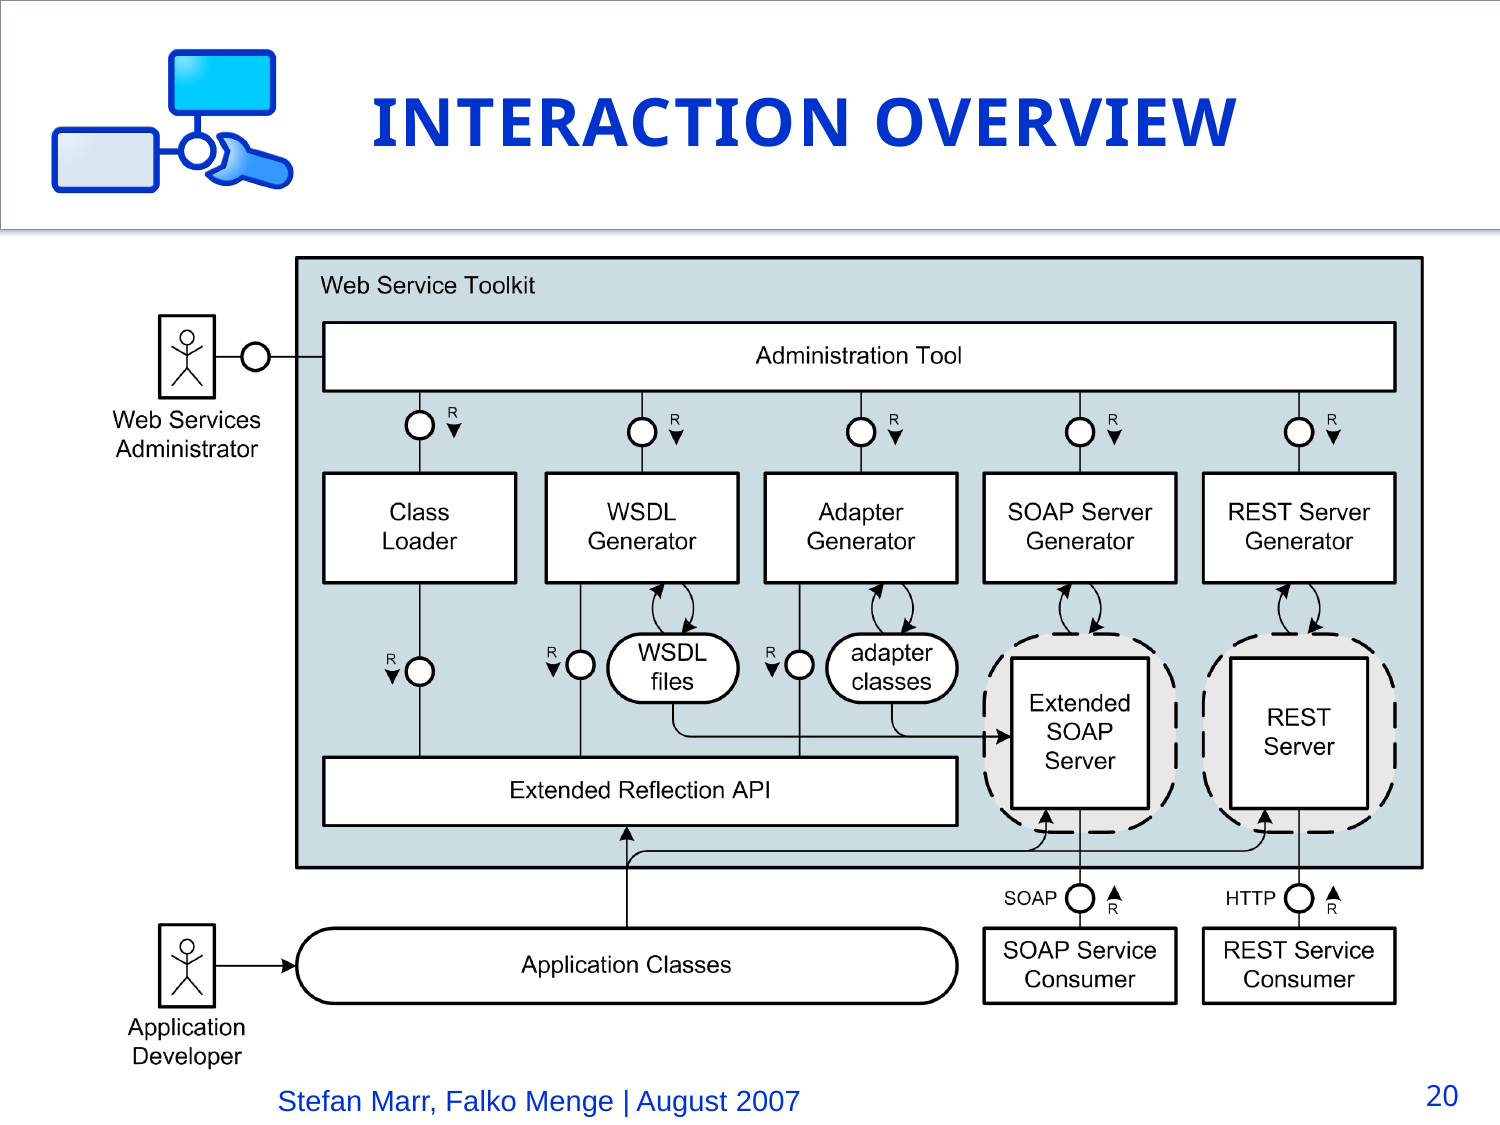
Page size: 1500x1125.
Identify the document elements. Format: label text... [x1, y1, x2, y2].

slide_number 20 [1369, 1077, 1460, 1125]
picture [0, 230, 1500, 236]
picture [8, 19, 310, 224]
title Interaction Overview [371, 18, 1500, 221]
picture [111, 255, 1424, 1072]
footer Stefan Marr, Falko Menge | August 2007 [277, 1082, 1369, 1118]
